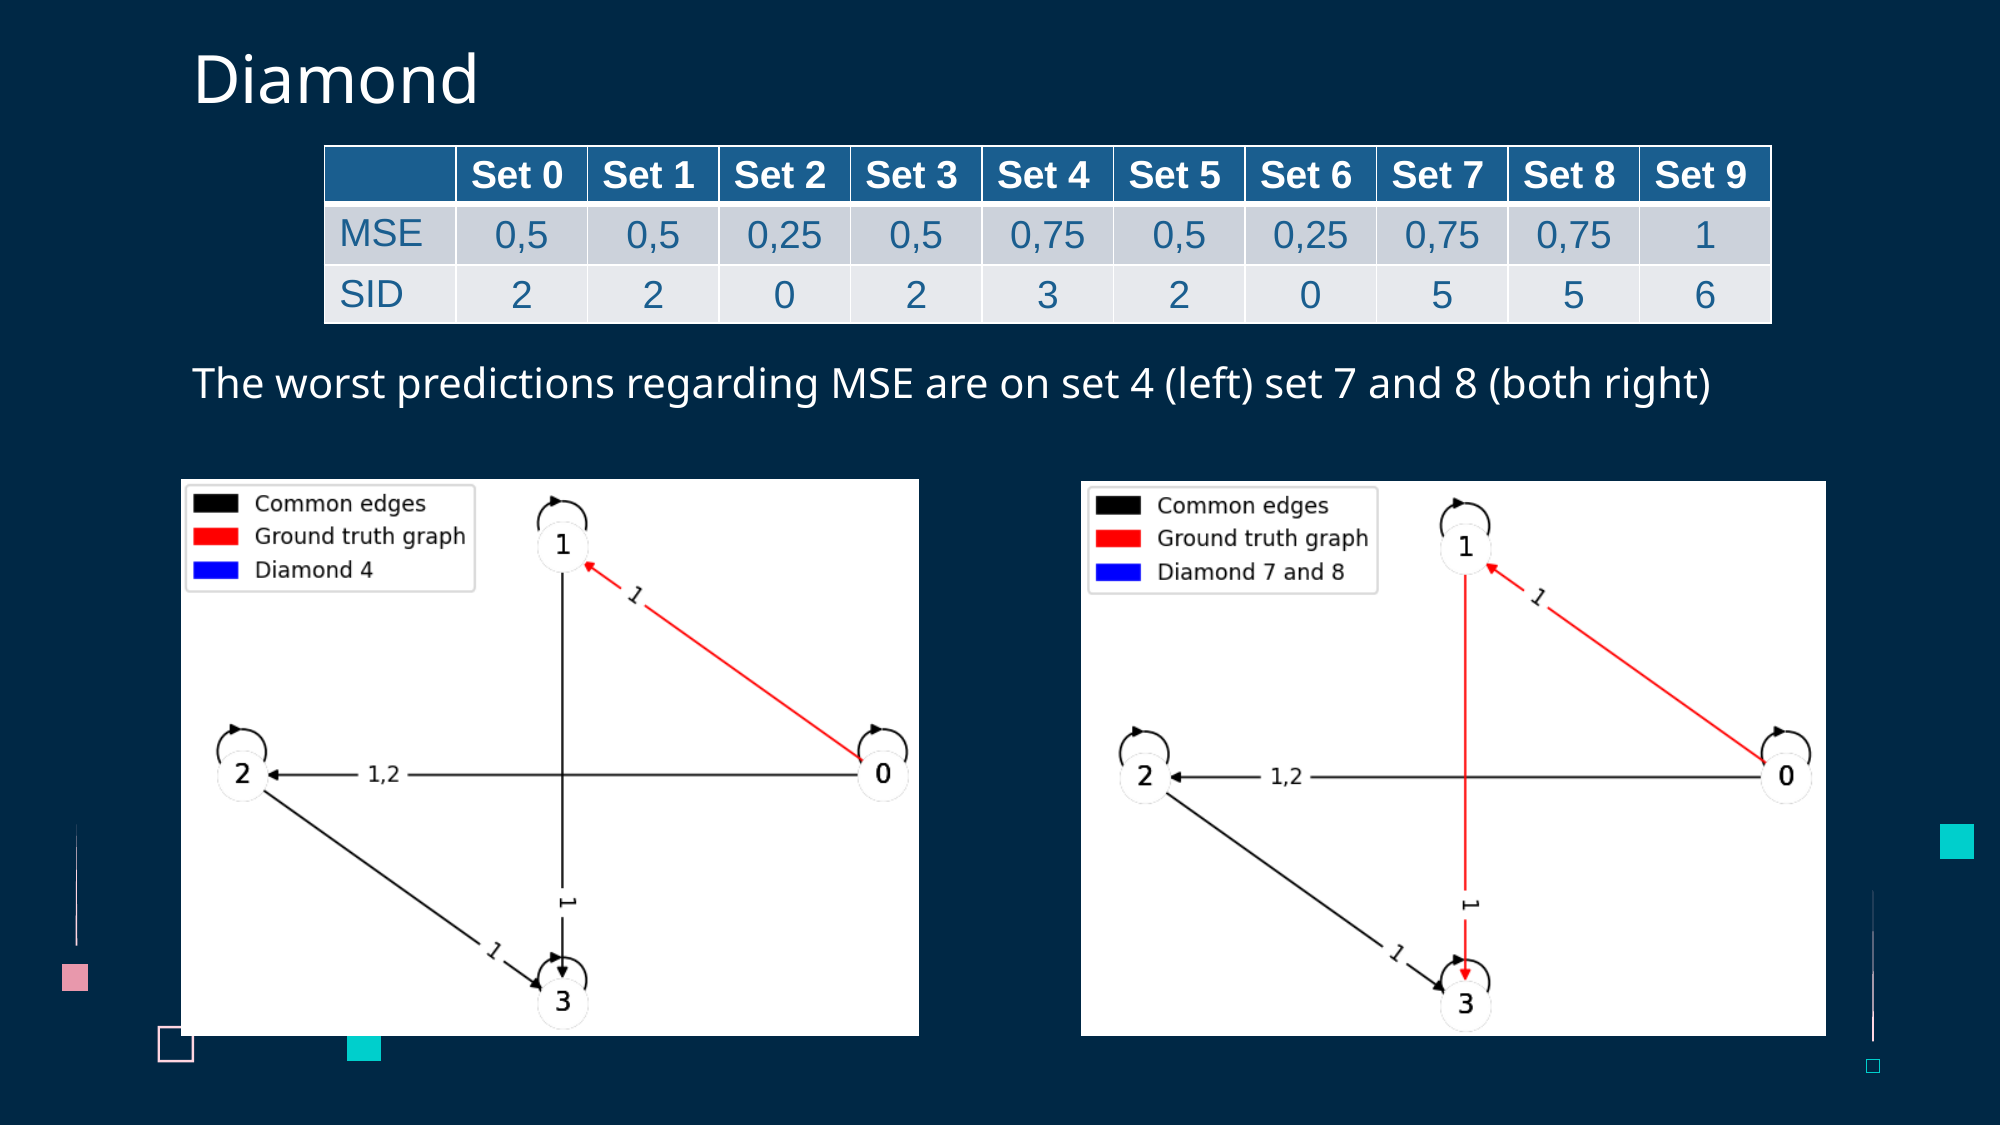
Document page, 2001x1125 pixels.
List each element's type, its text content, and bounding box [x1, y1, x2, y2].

table_cell 0,75 [983, 207, 1113, 264]
table_cell 2 [457, 266, 587, 322]
table_header Set 0 [457, 147, 587, 201]
table_header Set 6 [1246, 147, 1376, 201]
table_cell 3 [983, 266, 1113, 322]
table_header Set 5 [1114, 147, 1244, 201]
table_cell 0,25 [720, 207, 850, 264]
table_header Set 7 [1377, 147, 1507, 201]
table_cell SID [325, 266, 455, 322]
table_cell 0,75 [1509, 207, 1639, 264]
table_cell 0,75 [1377, 207, 1507, 264]
text_box Diamond The worst predictions regarding MSE are on set 4 (left) set 7 and 8 (both right) [146, 16, 1949, 431]
table_cell 0,5 [851, 207, 981, 264]
table_cell 0,5 [457, 207, 587, 264]
table_cell MSE [325, 207, 455, 264]
table_cell 6 [1640, 266, 1770, 322]
table_header Set 8 [1509, 147, 1639, 201]
table_header Set 4 [983, 147, 1113, 201]
table_cell 2 [1114, 266, 1244, 322]
table_cell 2 [851, 266, 981, 322]
table_header [325, 147, 455, 201]
table_cell 5 [1377, 266, 1507, 322]
picture [1081, 481, 1826, 1036]
table_cell 5 [1509, 266, 1639, 322]
table_cell 2 [588, 266, 718, 322]
table_header Set 3 [851, 147, 981, 201]
table_header Set 2 [720, 147, 850, 201]
table_cell 0,25 [1246, 207, 1376, 264]
table_cell 0 [720, 266, 850, 322]
table_cell 1 [1640, 207, 1770, 264]
table_cell 0,5 [1114, 207, 1244, 264]
table_cell 0,5 [588, 207, 718, 264]
table_header Set 1 [588, 147, 718, 201]
table_header Set 9 [1640, 147, 1770, 201]
picture [180, 478, 919, 1036]
table_cell 0 [1246, 266, 1376, 322]
